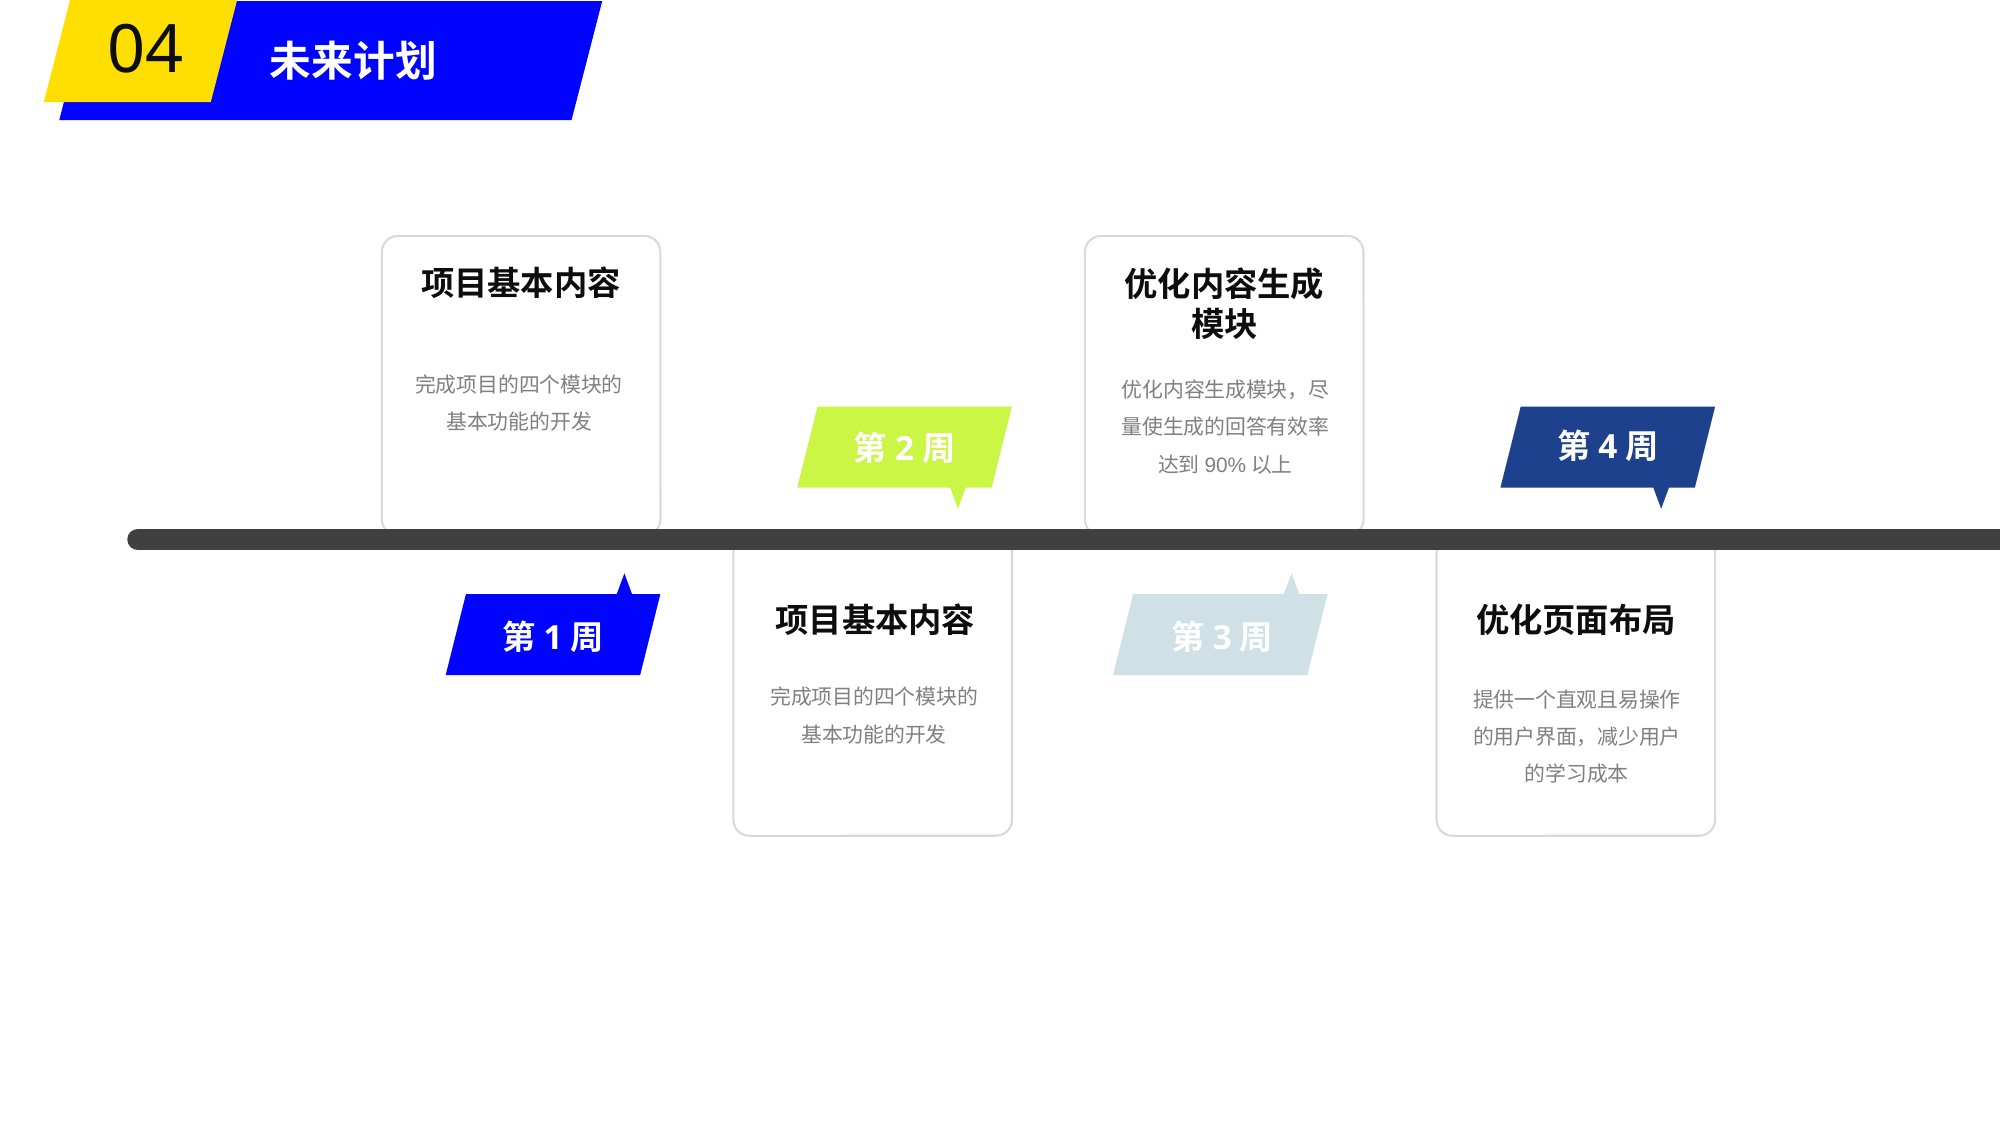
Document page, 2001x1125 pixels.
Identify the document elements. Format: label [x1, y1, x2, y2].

text_box [1084, 235, 1364, 536]
text_box [43, 0, 603, 121]
text_box [1436, 540, 1716, 836]
text_box [445, 573, 661, 676]
text_box [1500, 406, 1716, 509]
text_box [1112, 573, 1328, 676]
text_box [797, 406, 1012, 509]
text_box [733, 540, 1013, 836]
text_box [381, 235, 661, 536]
